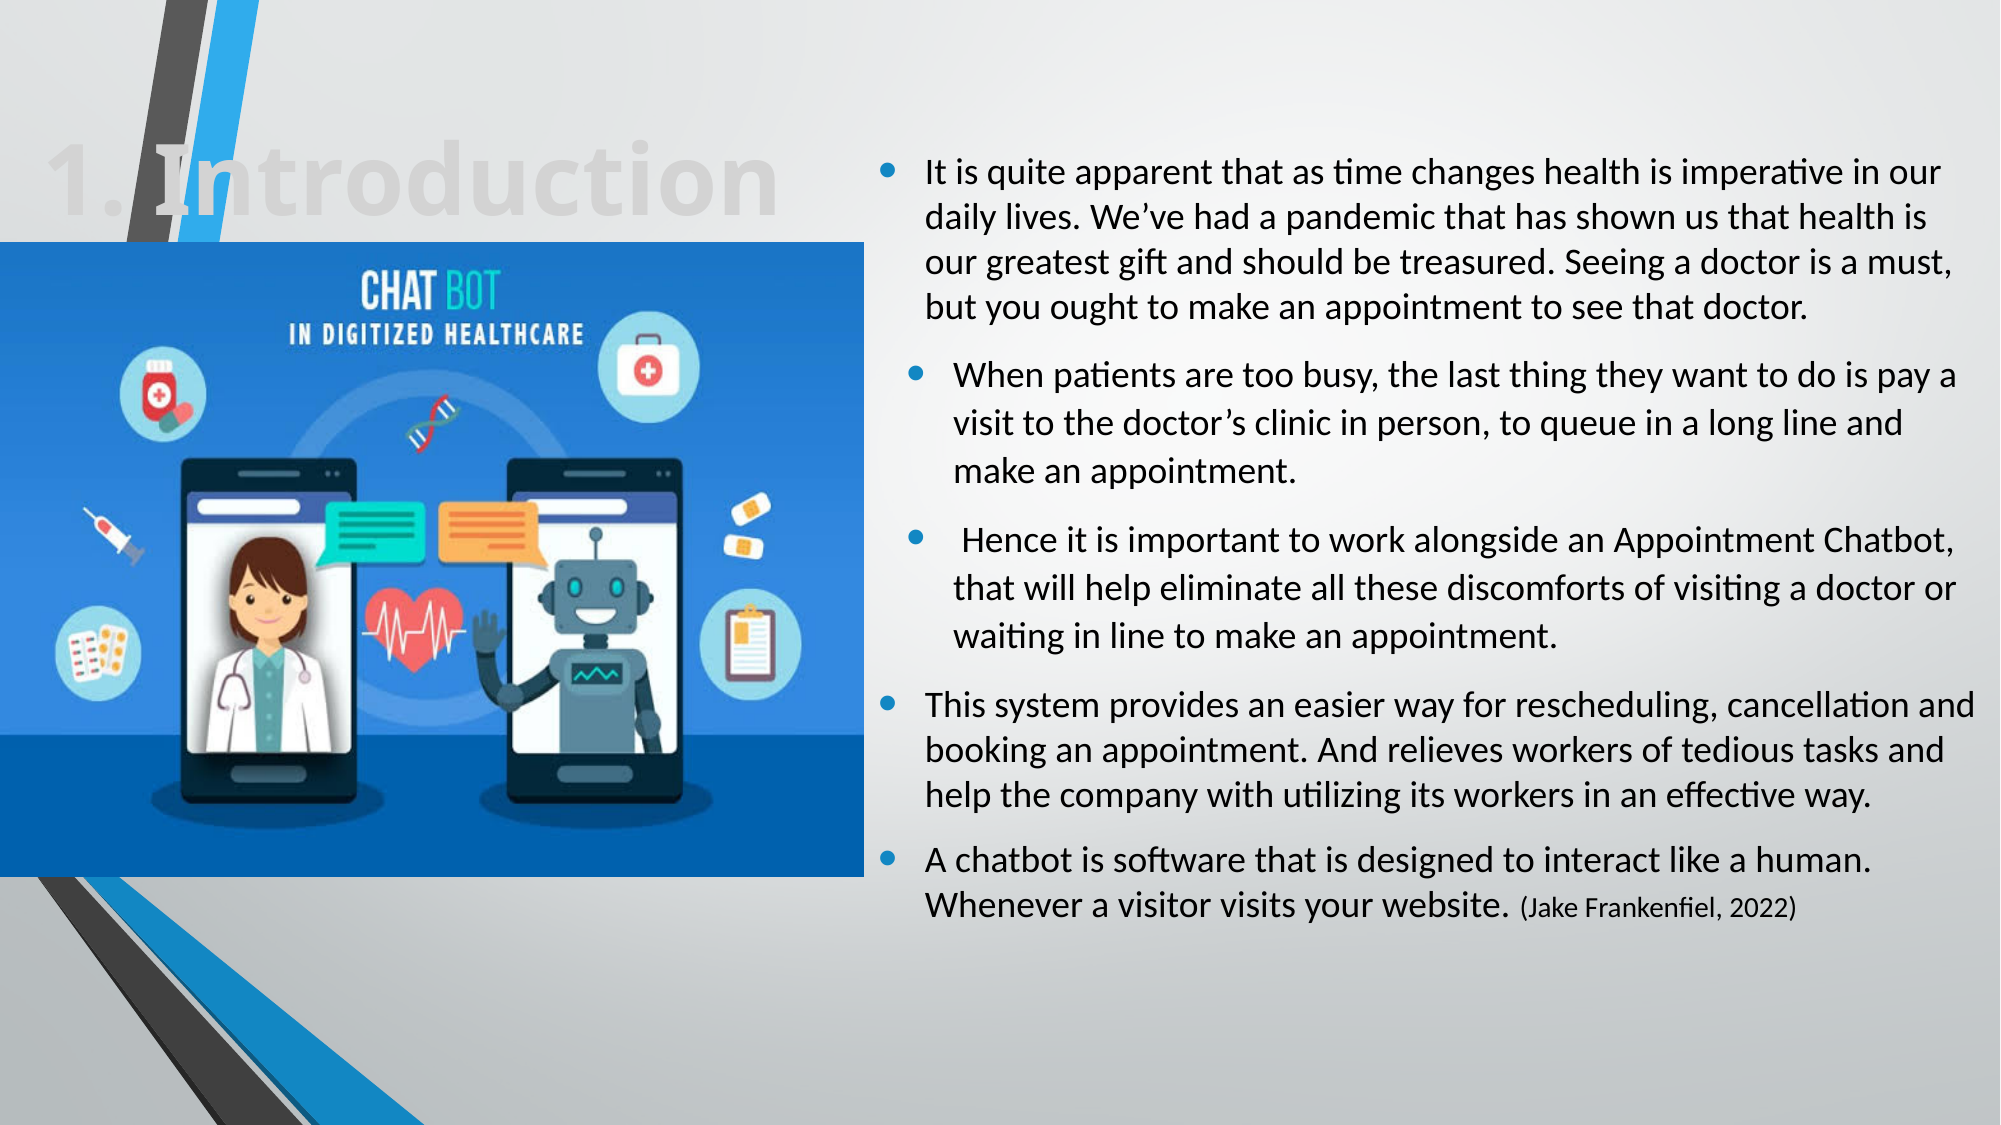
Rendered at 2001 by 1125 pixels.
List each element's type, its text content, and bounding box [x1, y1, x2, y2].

list It is quite apparent that as time changes health is imperative in our daily lives. We’ve had a pandemic that has shown us that health is our greatest gift and should be treasured. Seeing a doctor is a must, but you ought to make an appointment to see that doctor. When patients are too busy, the last thing they want to do is pay a visit to the doctor’s clinic in person, to queue in a long line and make an appointment. Hence it is important to work alongside an Appointment Chatbot, that will help eliminate all these discomforts of visiting a doctor or waiting in line to make an appointment. This system provides an easier way for rescheduling, cancellation and booking an appointment. And relieves workers of tedious tasks and help the company with utilizing its workers in an effective way. A chatbot is software that is designed to interact like a human. Whenever a visitor visits your website. (Jake Frankenfiel, 2022) [863, 17, 2000, 1125]
title 1. Introduction [0, 17, 826, 242]
picture [0, 242, 864, 878]
